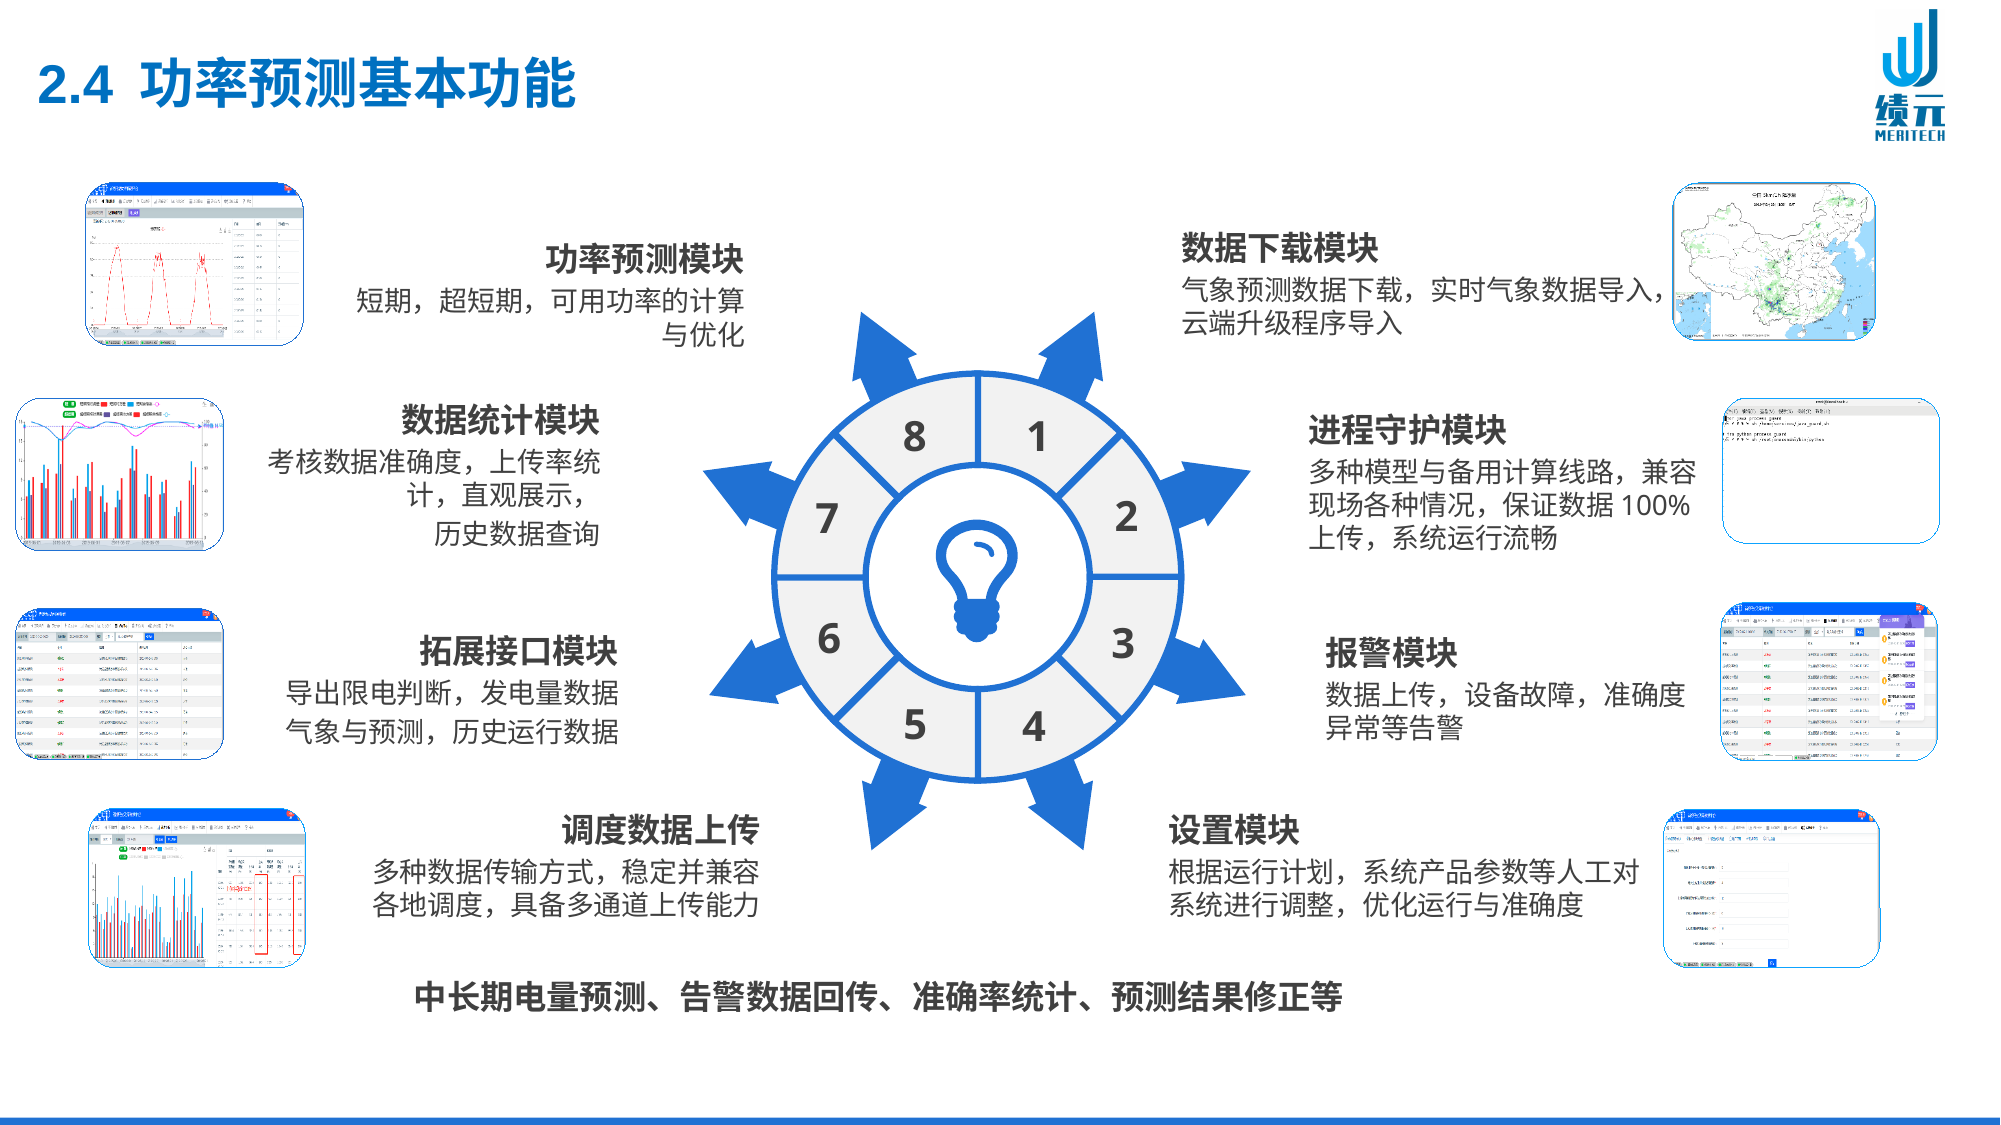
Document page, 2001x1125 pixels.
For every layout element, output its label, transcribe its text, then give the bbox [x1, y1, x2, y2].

text_box 进程守护模块 多种模型与备用计算线路，兼容现场各种情况，保证数据100%上传，系统运行流畅 [1293, 412, 1732, 551]
text_box 报警模块 数据上传，设备故障，准确度异常等告警 [1310, 619, 1720, 758]
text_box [978, 311, 1122, 498]
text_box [1056, 576, 1246, 721]
text_box 数据统计模块 考核数据准确度，上传率统计，直观展示， 历史数据查询 [228, 405, 616, 544]
picture [15, 398, 224, 551]
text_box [935, 519, 1018, 643]
picture [88, 808, 306, 968]
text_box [1056, 433, 1251, 578]
picture [1941, 109, 1945, 123]
text_box 功率预测模块 短期，超短期，可用功率的计算与优化 [327, 225, 760, 364]
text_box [709, 578, 899, 721]
text_box 数据下载模块 气象预测数据下载，实时气象数据导入，云端升级程序导入 [1166, 213, 1686, 353]
picture [1672, 182, 1876, 341]
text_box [834, 311, 978, 498]
picture [1722, 398, 1940, 544]
picture [1875, 9, 1945, 141]
picture [85, 182, 304, 346]
picture [15, 608, 224, 760]
text_box 拓展接口模块 导出限电判断，发电量数据 气象与预测，历史运行数据 [224, 619, 634, 758]
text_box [834, 656, 978, 851]
text_box 2.4 功率预测基本功能 [37, 35, 1040, 115]
picture [1663, 809, 1880, 968]
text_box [702, 433, 899, 578]
text_box 中长期电量预测、告警数据回传、准确率统计、预测结果修正等 [399, 947, 1432, 1045]
picture [1720, 602, 1938, 761]
text_box 调度数据上传 多种数据传输方式，稳定并兼容各地调度，具备多通道上传能力 [332, 795, 776, 935]
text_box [978, 656, 1122, 851]
text_box 设置模块 根据运行计划，系统产品参数等人工对系统进行调整，优化运行与准确度 [1153, 795, 1664, 935]
